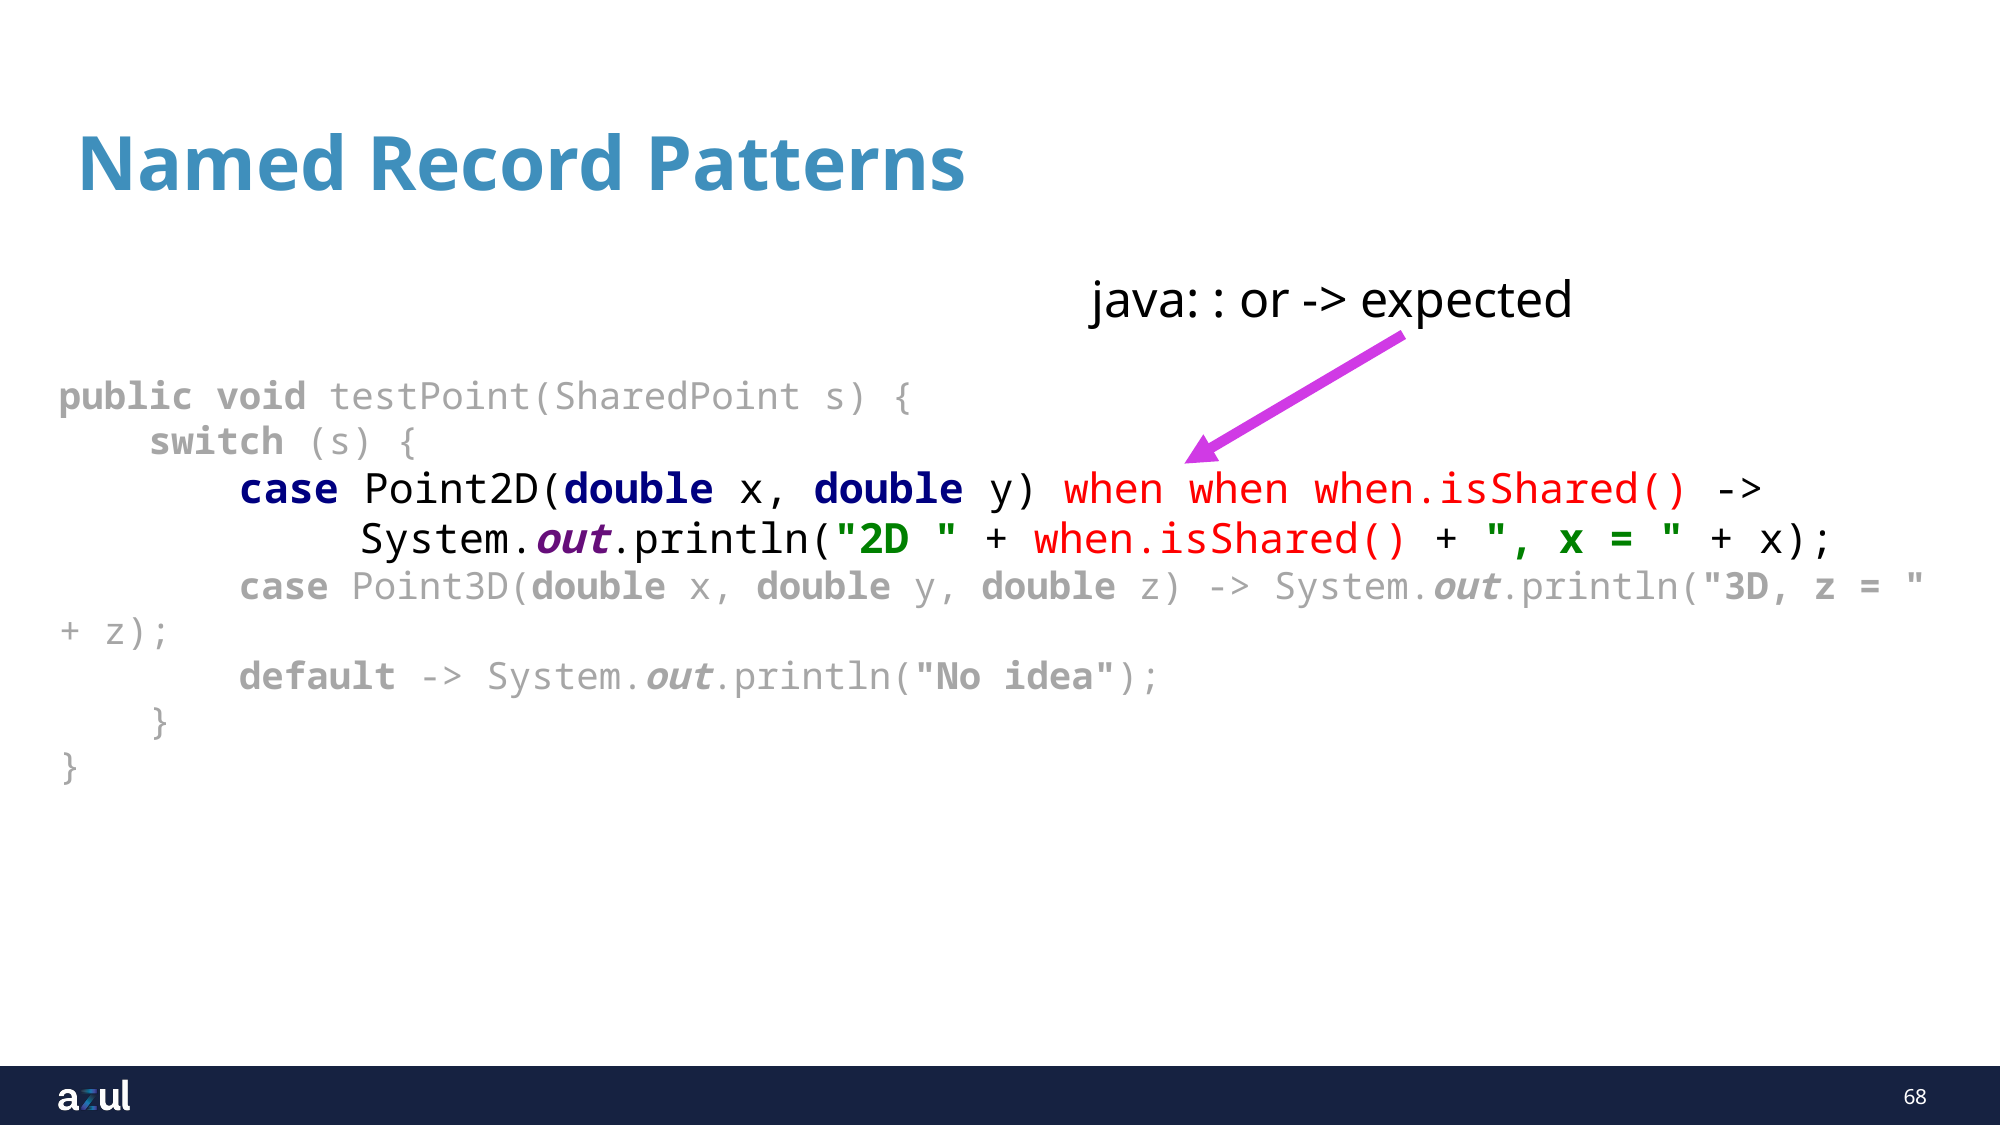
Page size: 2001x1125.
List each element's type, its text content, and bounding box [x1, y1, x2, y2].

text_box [1184, 335, 1404, 464]
title Named Record Patterns [61, 55, 1942, 278]
text_box java: : or -> expected [1076, 259, 1730, 335]
text_box public void testPoint(SharedPoint s) { switch (s) { case Point2D(double x, double y) when when when.isShared() -> System.out.println("2D " + when.isShared() + ", x = " + x); case Point3D(double x, double y, double z) -> System.out.println("3D, z = " + z); default -> System.out.println("No idea"); } } [44, 364, 1942, 795]
picture [57, 1079, 131, 1111]
